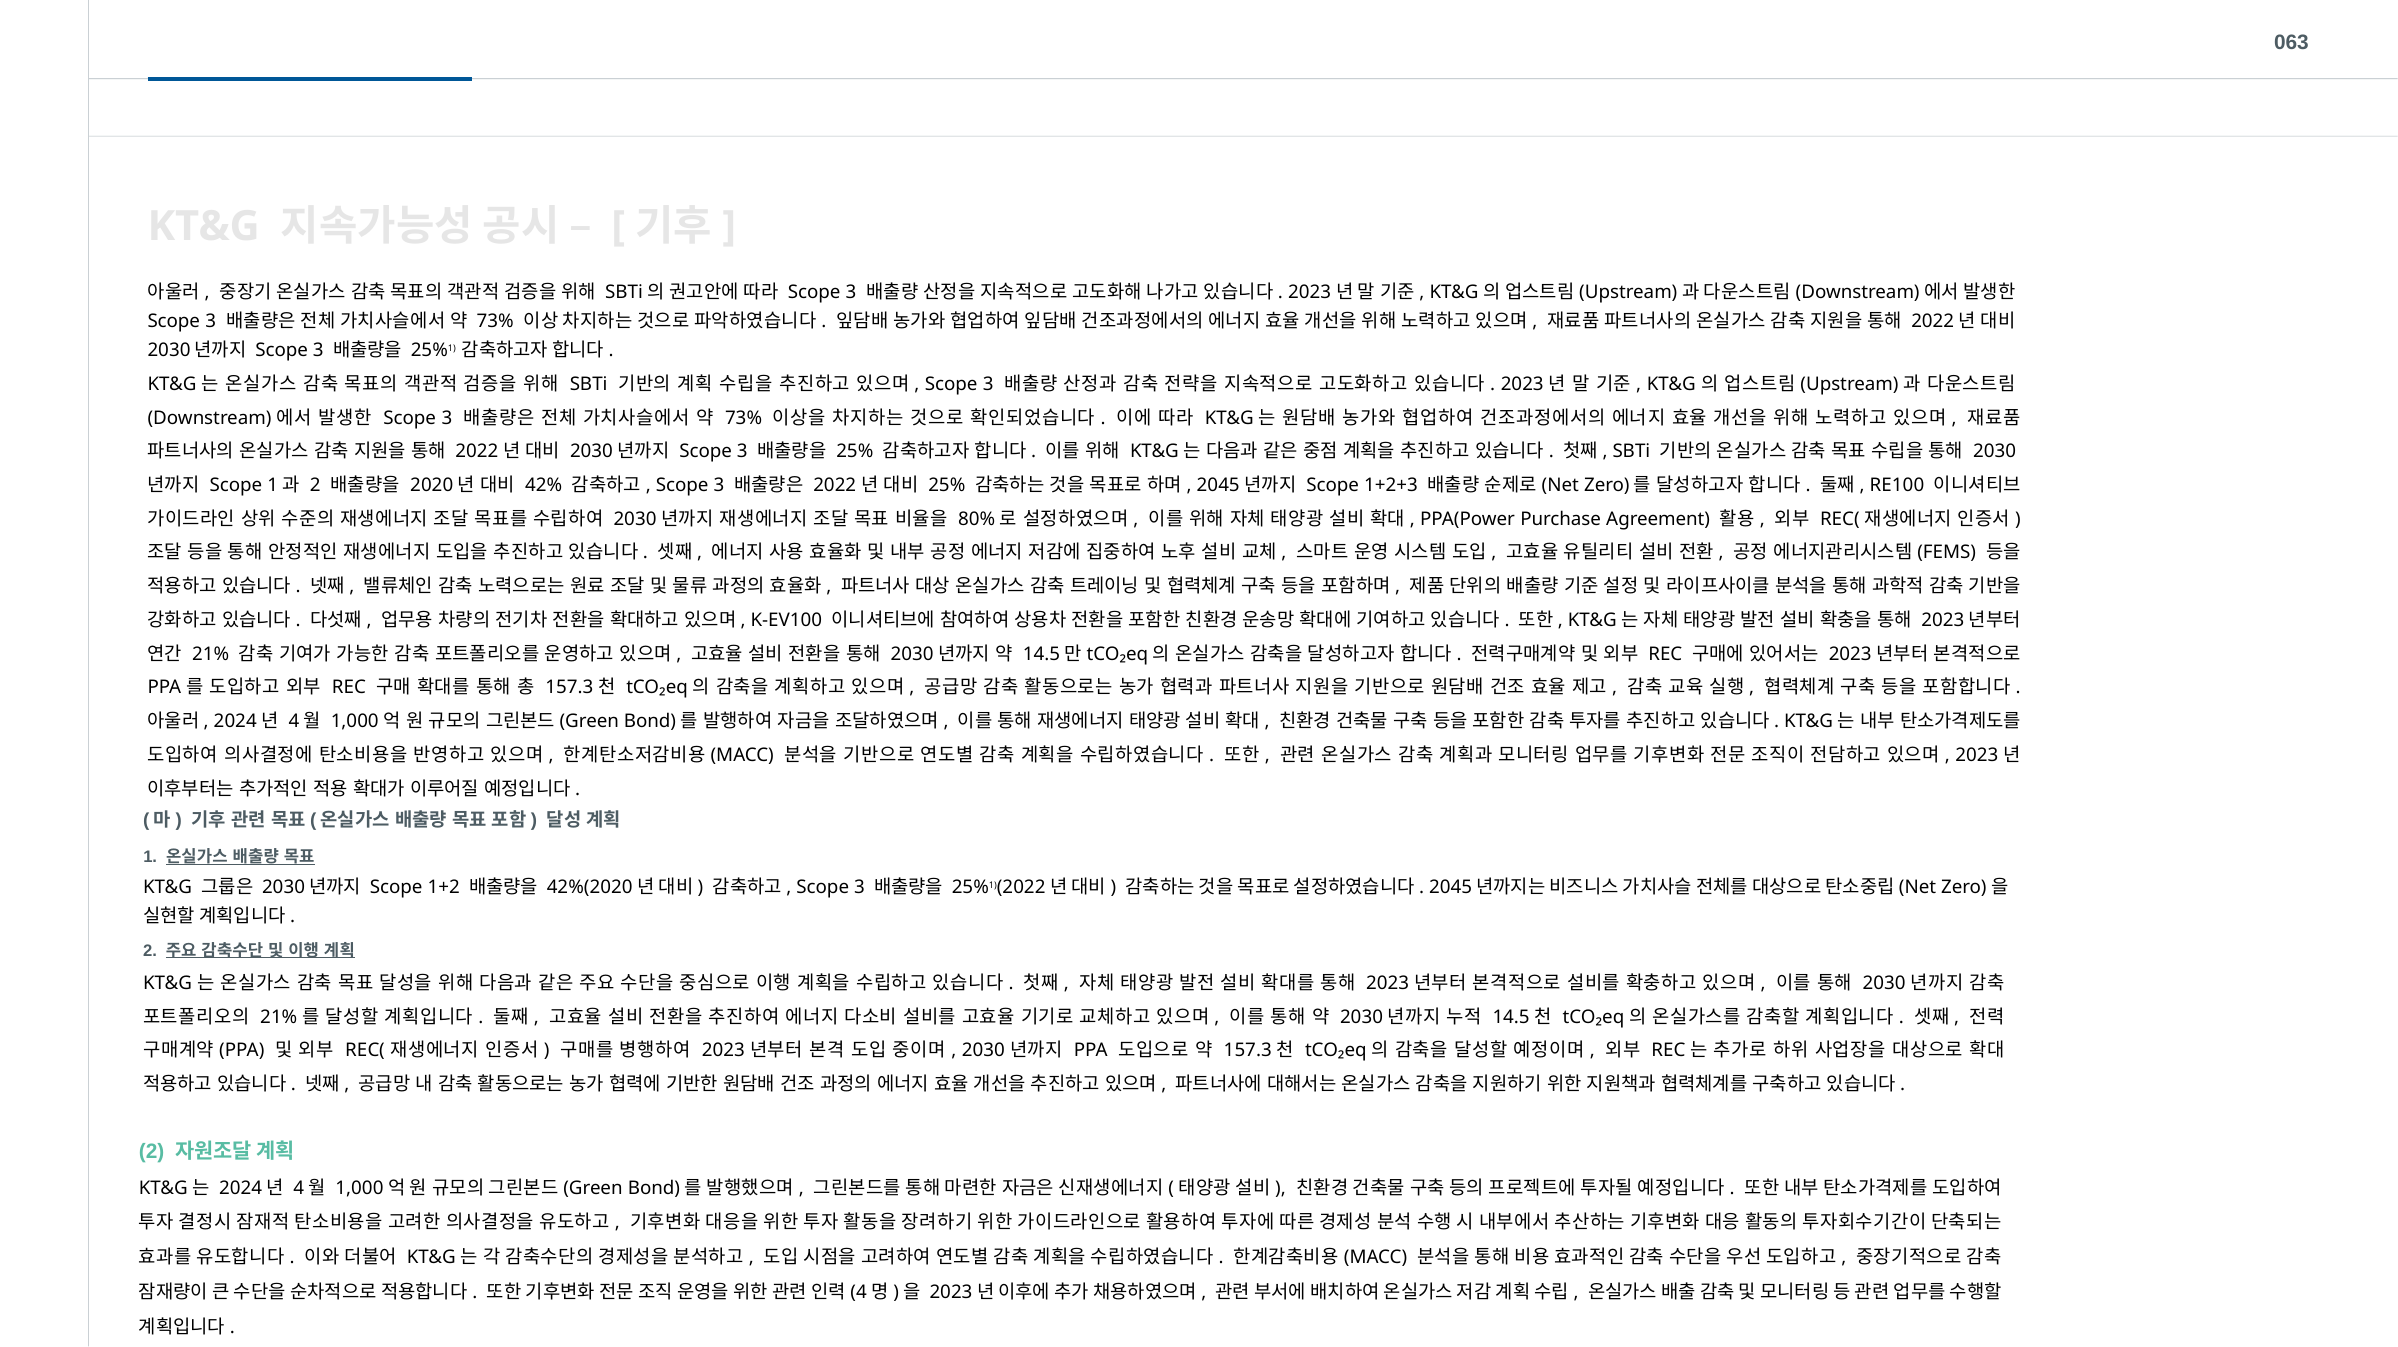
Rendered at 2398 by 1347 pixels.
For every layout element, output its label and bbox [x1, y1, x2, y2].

text_box [88, 0, 2398, 1347]
